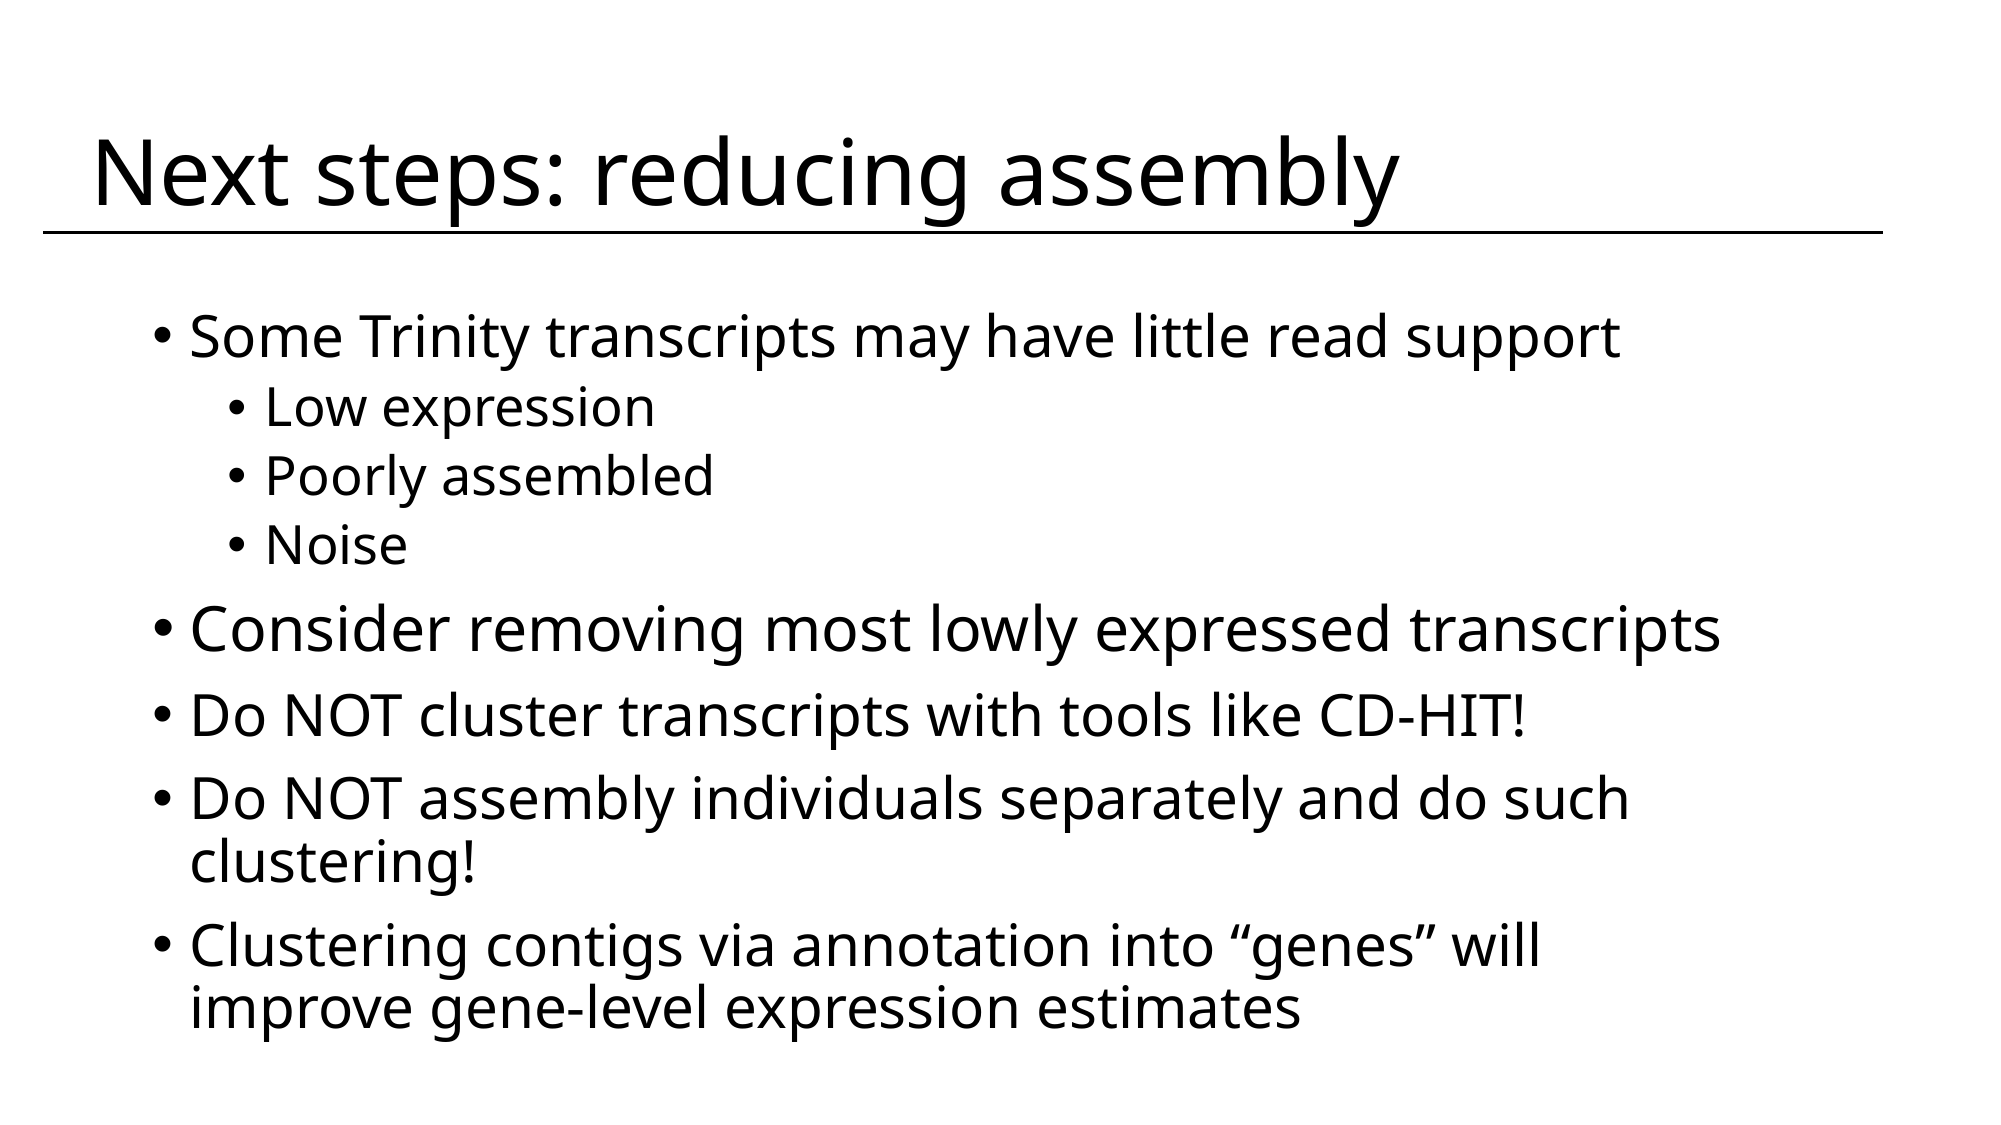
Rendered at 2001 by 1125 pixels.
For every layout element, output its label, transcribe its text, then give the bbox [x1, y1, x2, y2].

list Some Trinity transcripts may have little read support Low expression Poorly assembled Noise Consider removing most lowly expressed transcripts Do NOT cluster transcripts with tools like CD-HIT! Do NOT assembly individuals separately and do such clustering! Clustering contigs via annotation into “genes” will improve gene-level expression estimates [137, 299, 1776, 1068]
text_box Next steps: reducing assembly [75, 45, 1845, 231]
